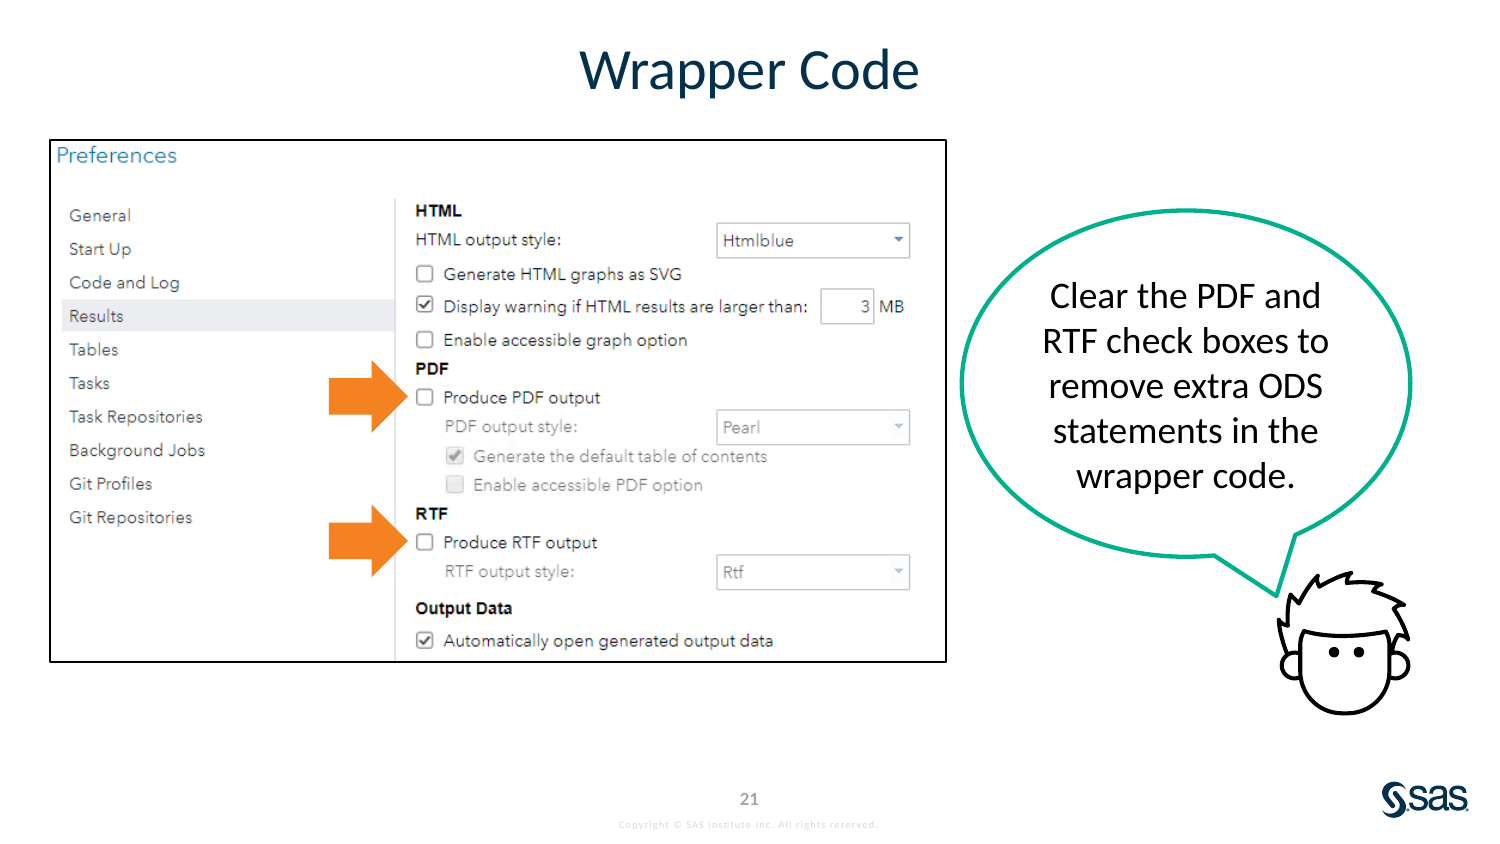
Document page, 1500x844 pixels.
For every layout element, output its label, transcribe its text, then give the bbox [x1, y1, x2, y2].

title Wrapper Code [102, 31, 1398, 107]
list [102, 132, 1398, 730]
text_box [961, 210, 1411, 716]
picture [50, 140, 946, 661]
